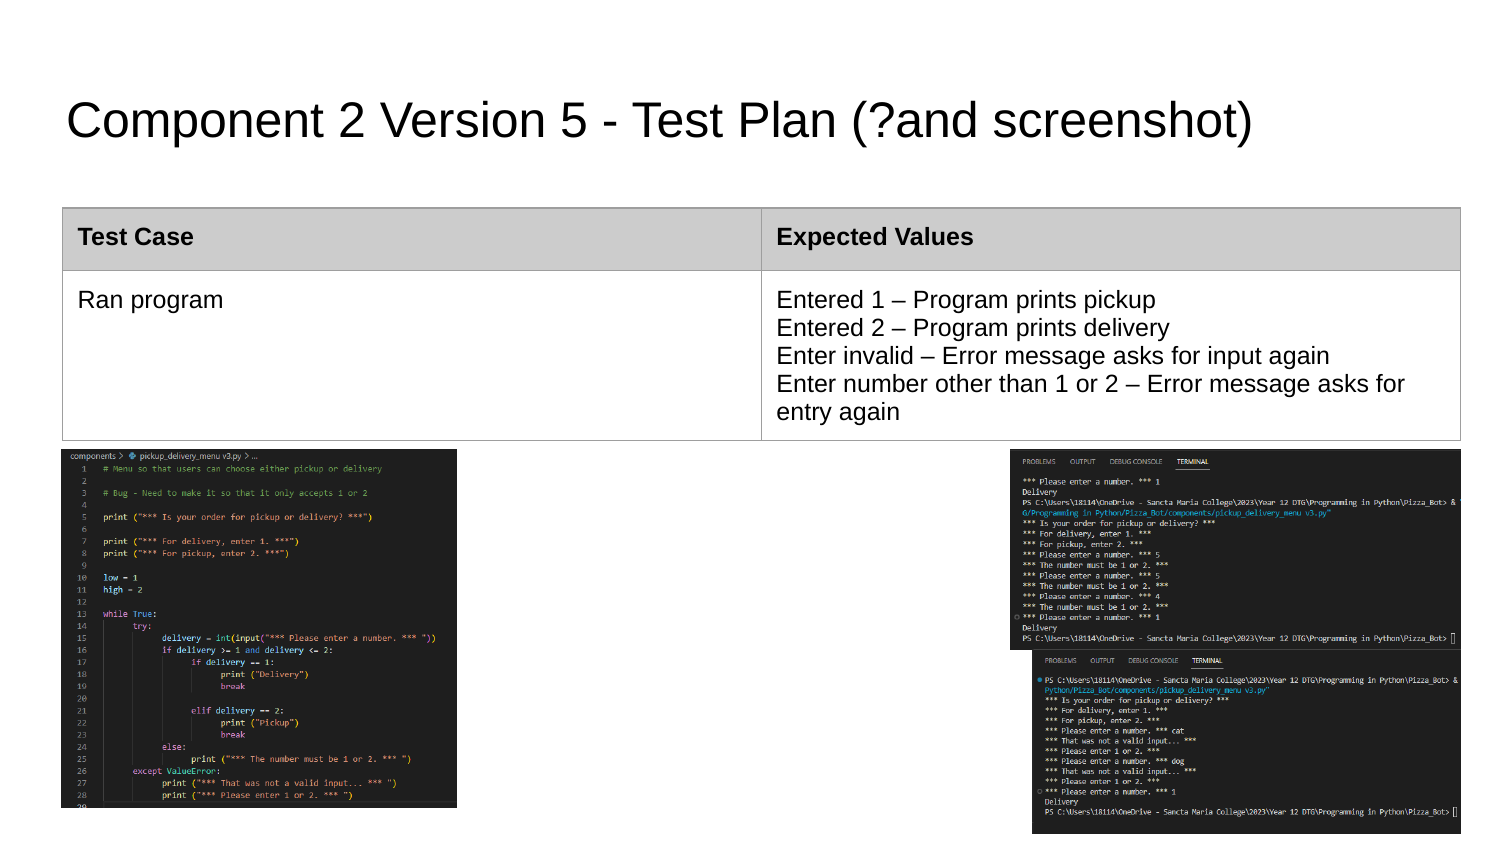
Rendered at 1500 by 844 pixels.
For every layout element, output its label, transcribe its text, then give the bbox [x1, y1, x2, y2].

table_cell Ran program [63, 271, 761, 440]
table_cell Entered 1 – Program prints pickup Entered 2 – Program prints delivery Enter invalid – Error message asks for input again Enter number other than 1 or 2 – Error message asks for entry again [762, 271, 1460, 440]
picture [61, 449, 457, 808]
table_header Expected Values [762, 209, 1460, 270]
picture [1009, 449, 1461, 834]
title Component 2 Version 5 - Test Plan (?and screenshot) [51, 72, 1449, 167]
table_header Test Case [63, 209, 761, 270]
